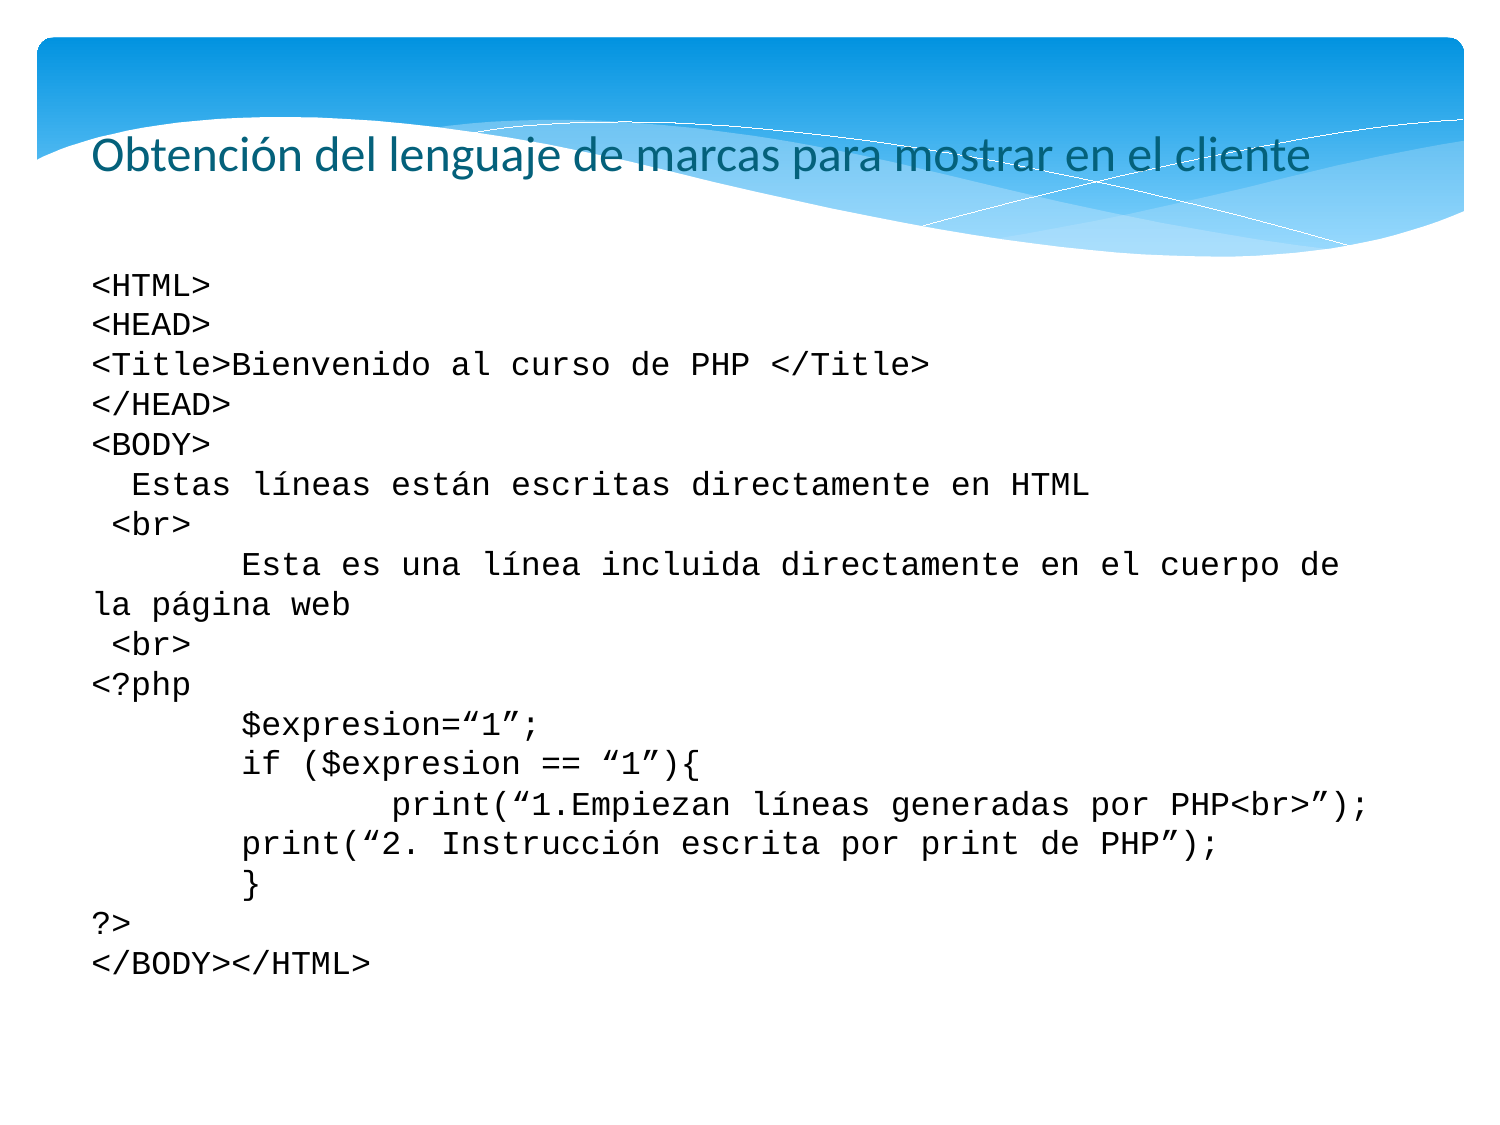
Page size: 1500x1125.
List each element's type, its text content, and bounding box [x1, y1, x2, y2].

text_box Obtención del lenguaje de marcas para mostrar en el cliente [76, 113, 1388, 189]
text_box <HTML> <HEAD> <Title>Bienvenido al curso de PHP </Title> </HEAD> <BODY> Estas líneas están escritas directamente en HTML <br> Esta es una línea incluida directamente en el cuerpo de la página web <br> <?php $expresion=“1”; if ($expresion == “1”){ print(“1.Empiezan líneas generadas por PHP<br>”); print(“2. Instrucción escrita por print de PHP”); } ?> </BODY></HTML> [76, 255, 1400, 989]
